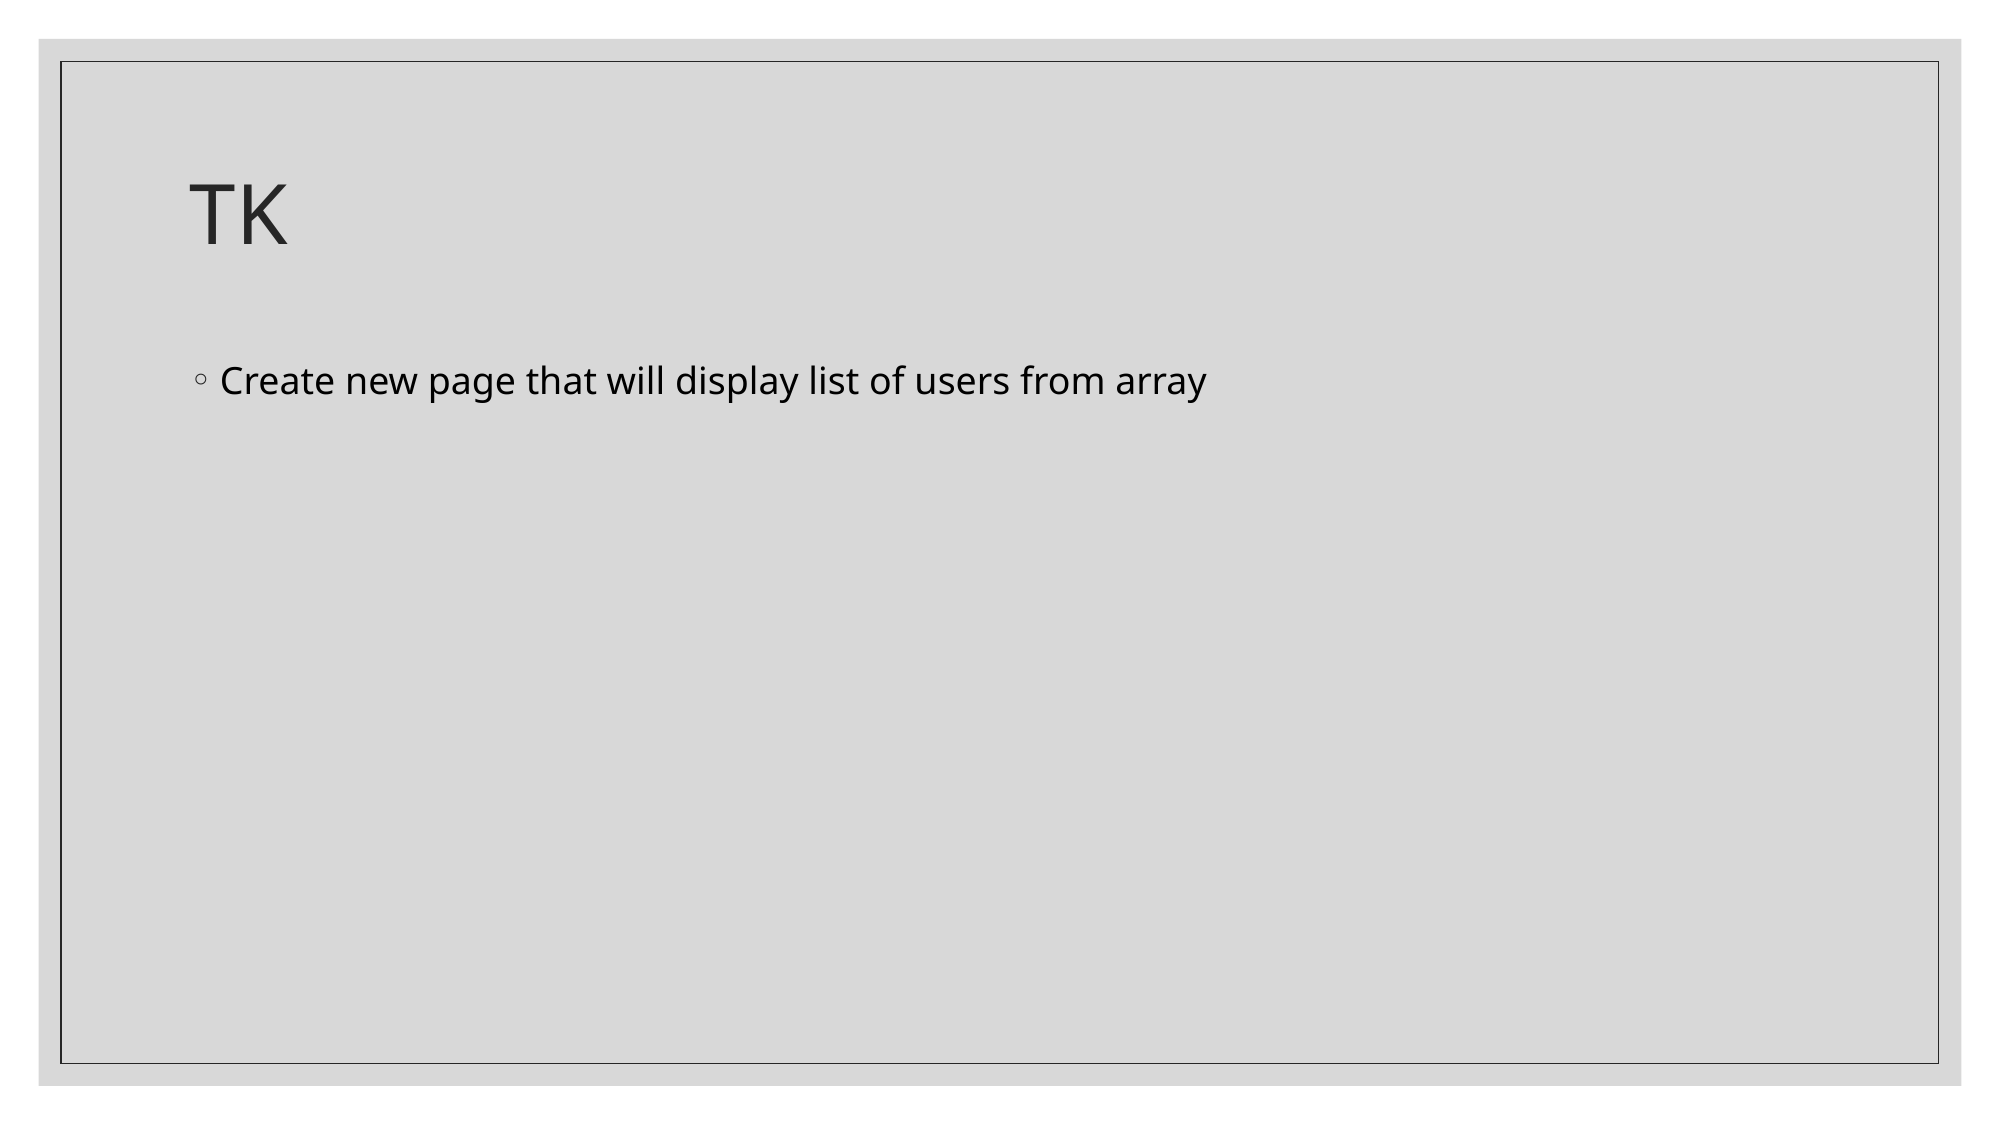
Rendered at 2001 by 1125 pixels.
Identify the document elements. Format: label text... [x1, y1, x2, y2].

title TK [174, 105, 1825, 331]
list Create new page that will display list of users from array [174, 345, 1825, 977]
